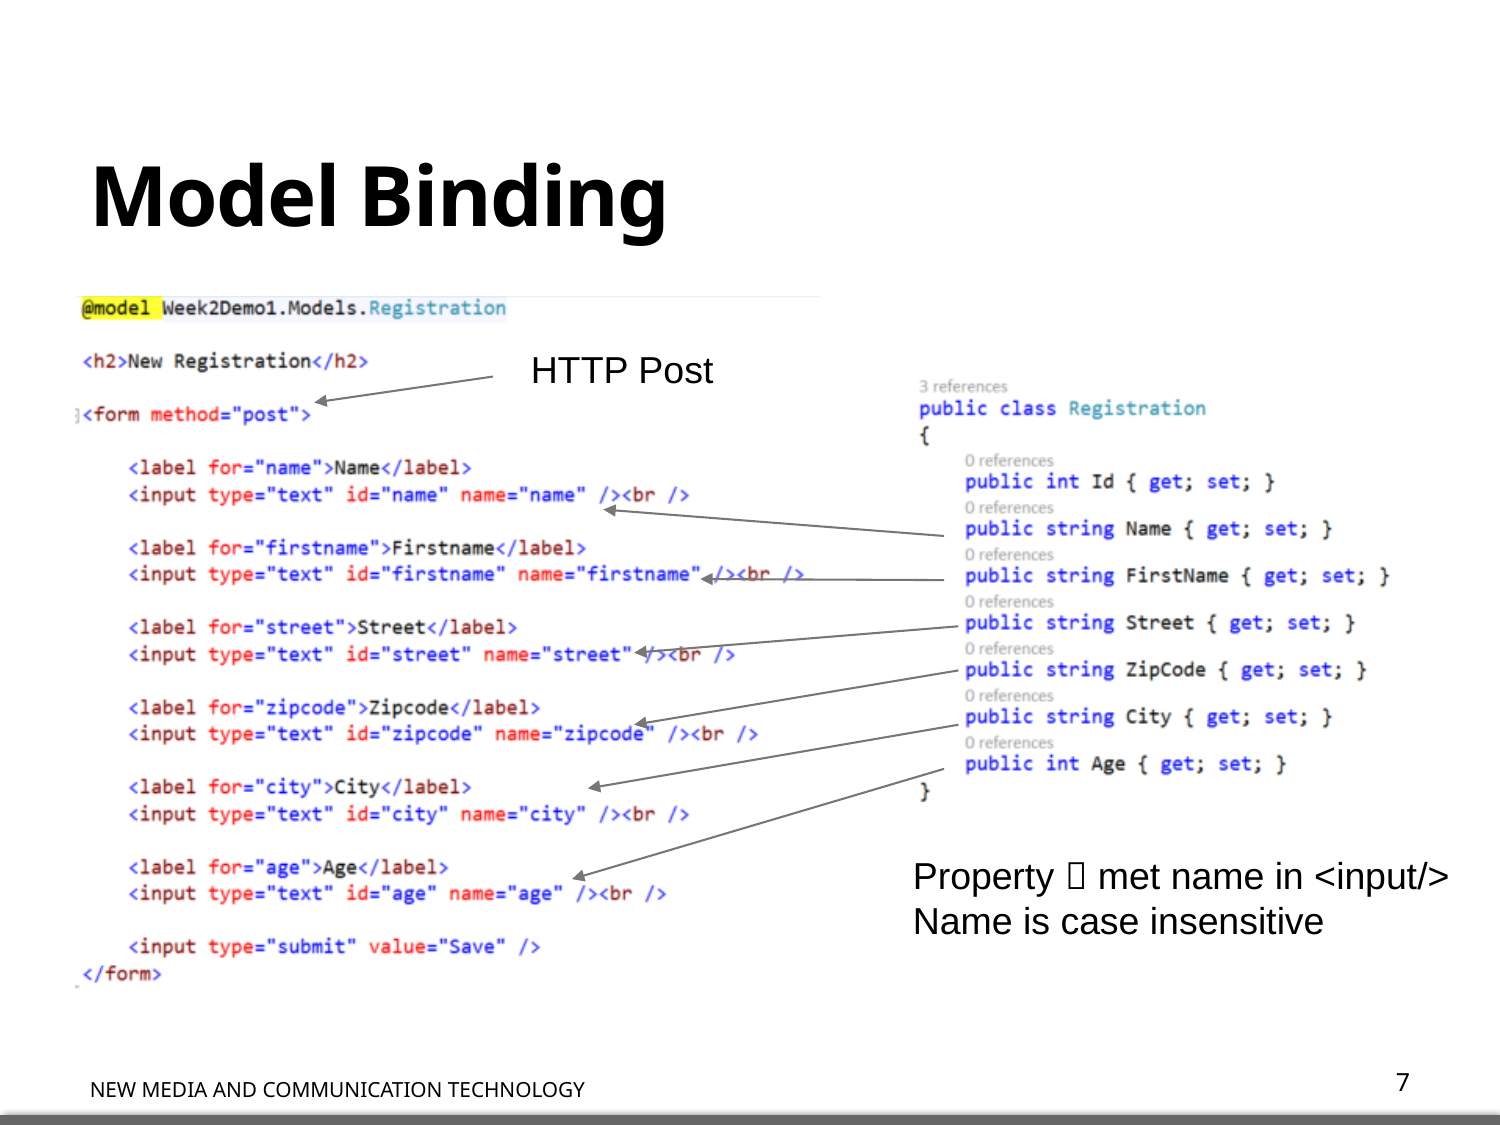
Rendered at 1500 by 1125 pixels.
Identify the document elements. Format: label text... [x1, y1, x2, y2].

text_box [602, 508, 945, 537]
text_box Property  met name in <input/> Name is case insensitive [898, 844, 1465, 950]
picture [910, 376, 1409, 824]
title Model Binding [75, 25, 1425, 250]
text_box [633, 625, 959, 654]
slide_number 7 [1146, 1068, 1425, 1108]
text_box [313, 375, 494, 403]
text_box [571, 768, 945, 880]
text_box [587, 724, 959, 789]
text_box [633, 669, 959, 719]
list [74, 295, 821, 997]
